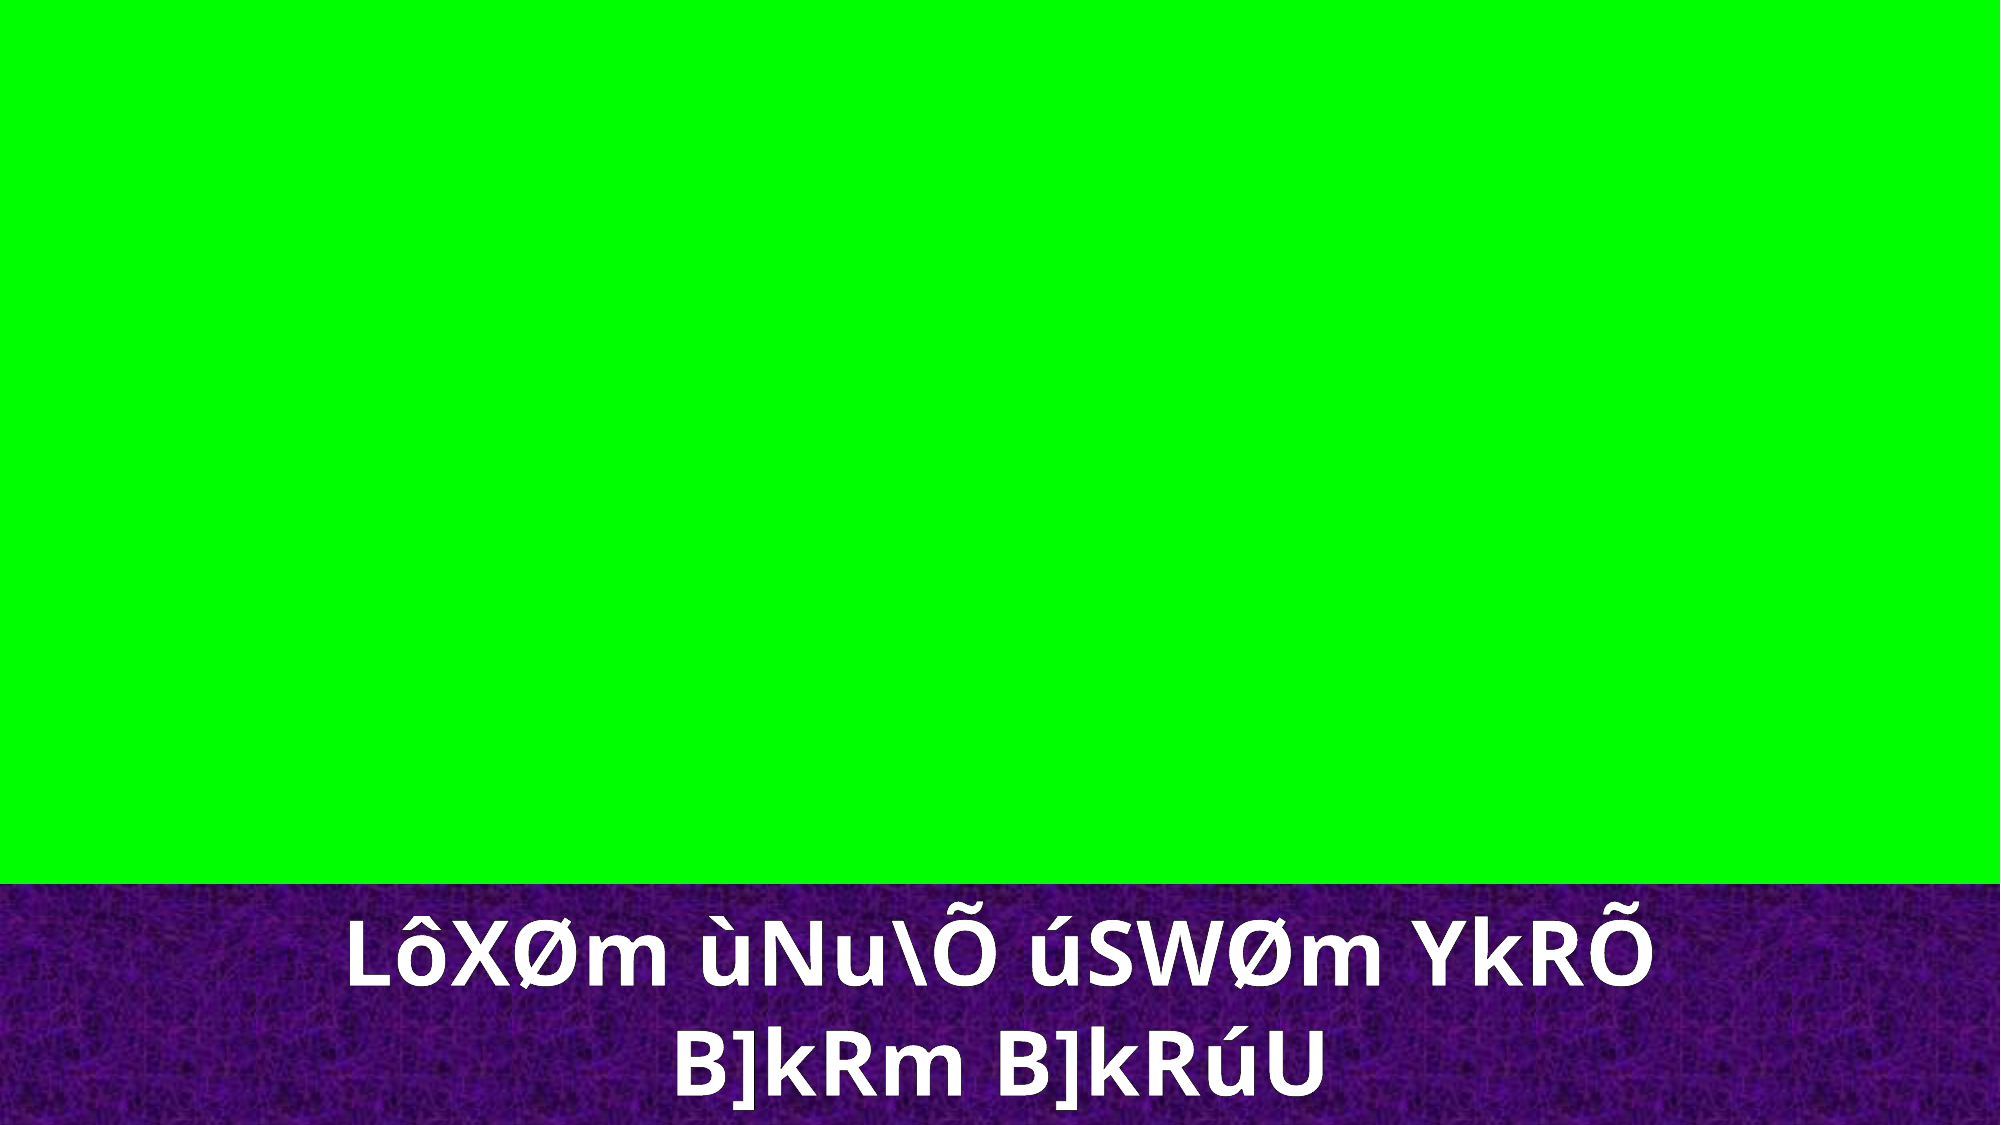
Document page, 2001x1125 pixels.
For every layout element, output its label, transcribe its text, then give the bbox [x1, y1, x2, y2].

text_box LôXØm ùNu\Õ úSWØm YkRÕ B]kRm B]kRúU [0, 886, 2000, 1122]
